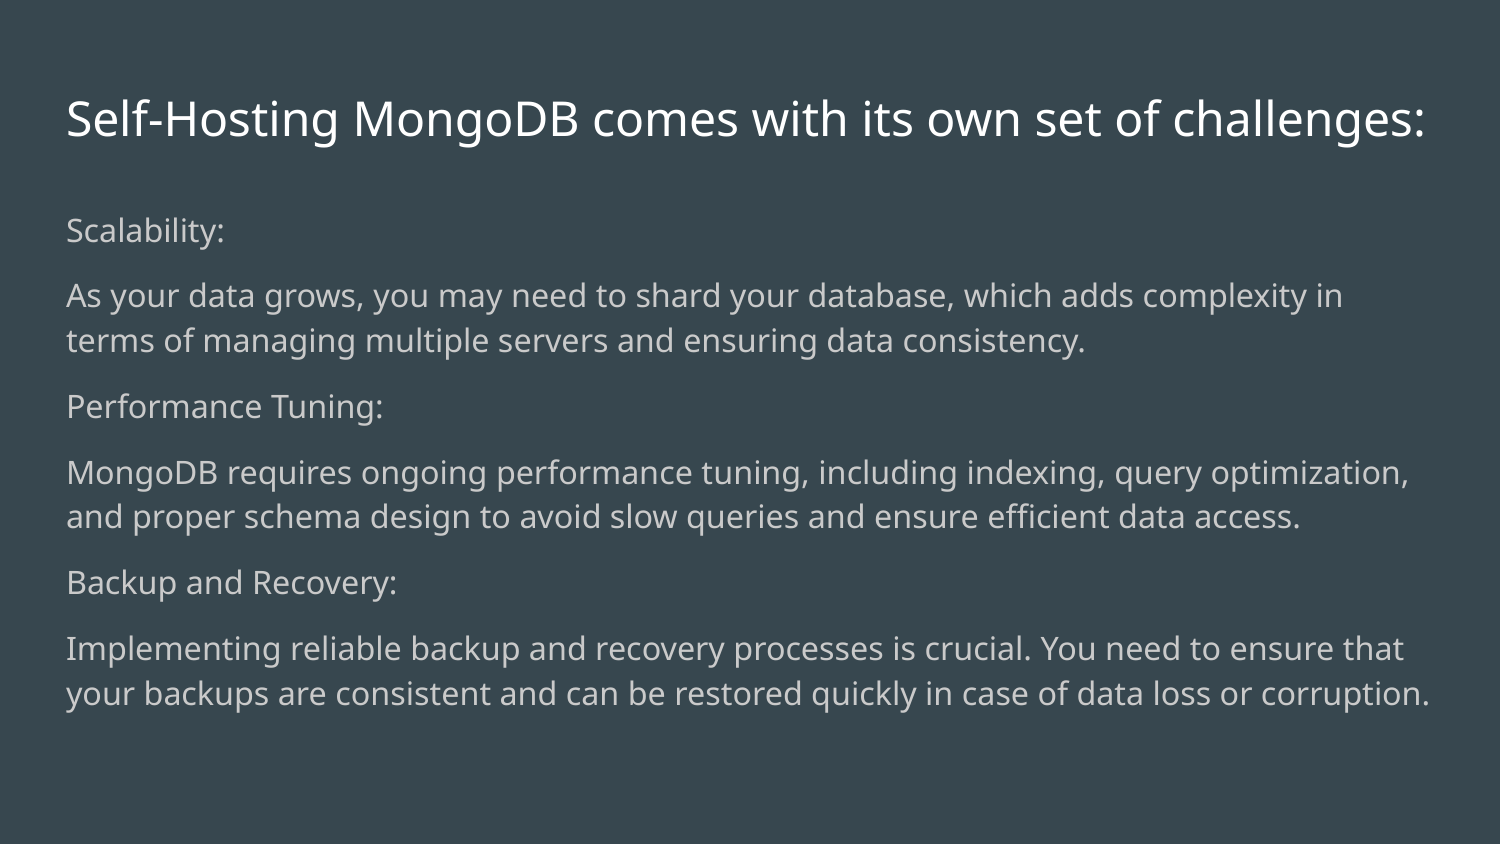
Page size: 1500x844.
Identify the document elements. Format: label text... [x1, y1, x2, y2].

list Scalability: As your data grows, you may need to shard your database, which adds complexity in terms of managing multiple servers and ensuring data consistency. Performance Tuning: MongoDB requires ongoing performance tuning, including indexing, query optimization, and proper schema design to avoid slow queries and ensure efficient data access. Backup and Recovery: Implementing reliable backup and recovery processes is crucial. You need to ensure that your backups are consistent and can be restored quickly in case of data loss or corruption. [51, 189, 1449, 750]
title Self-Hosting MongoDB comes with its own set of challenges: [51, 72, 1449, 167]
